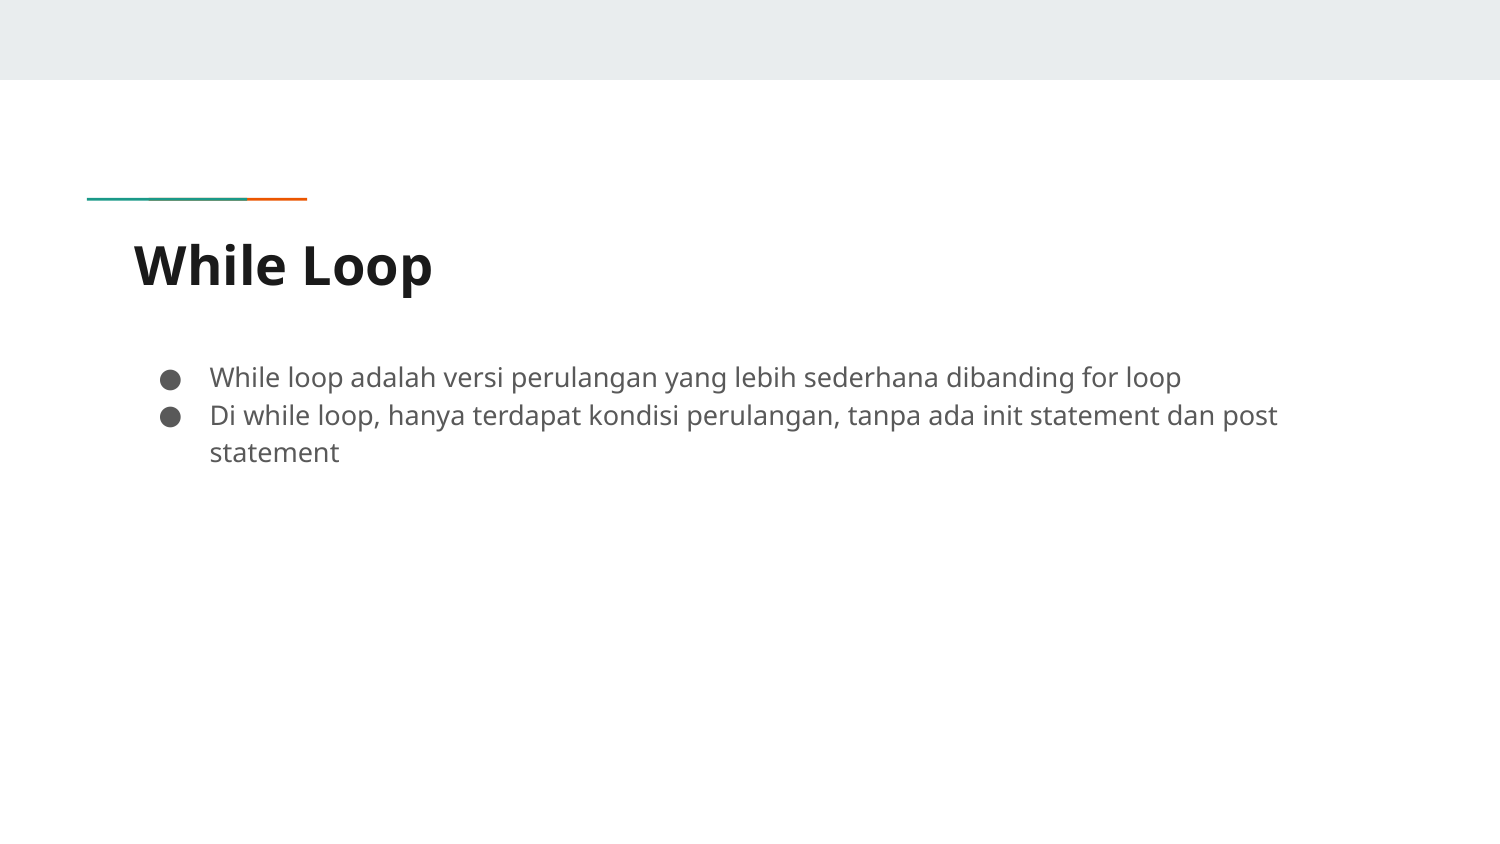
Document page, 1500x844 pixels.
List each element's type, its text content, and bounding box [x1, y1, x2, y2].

list While loop adalah versi perulangan yang lebih sederhana dibanding for loop Di while loop, hanya terdapat kondisi perulangan, tanpa ada init statement dan post statement [119, 341, 1381, 712]
title While Loop [119, 216, 1381, 305]
